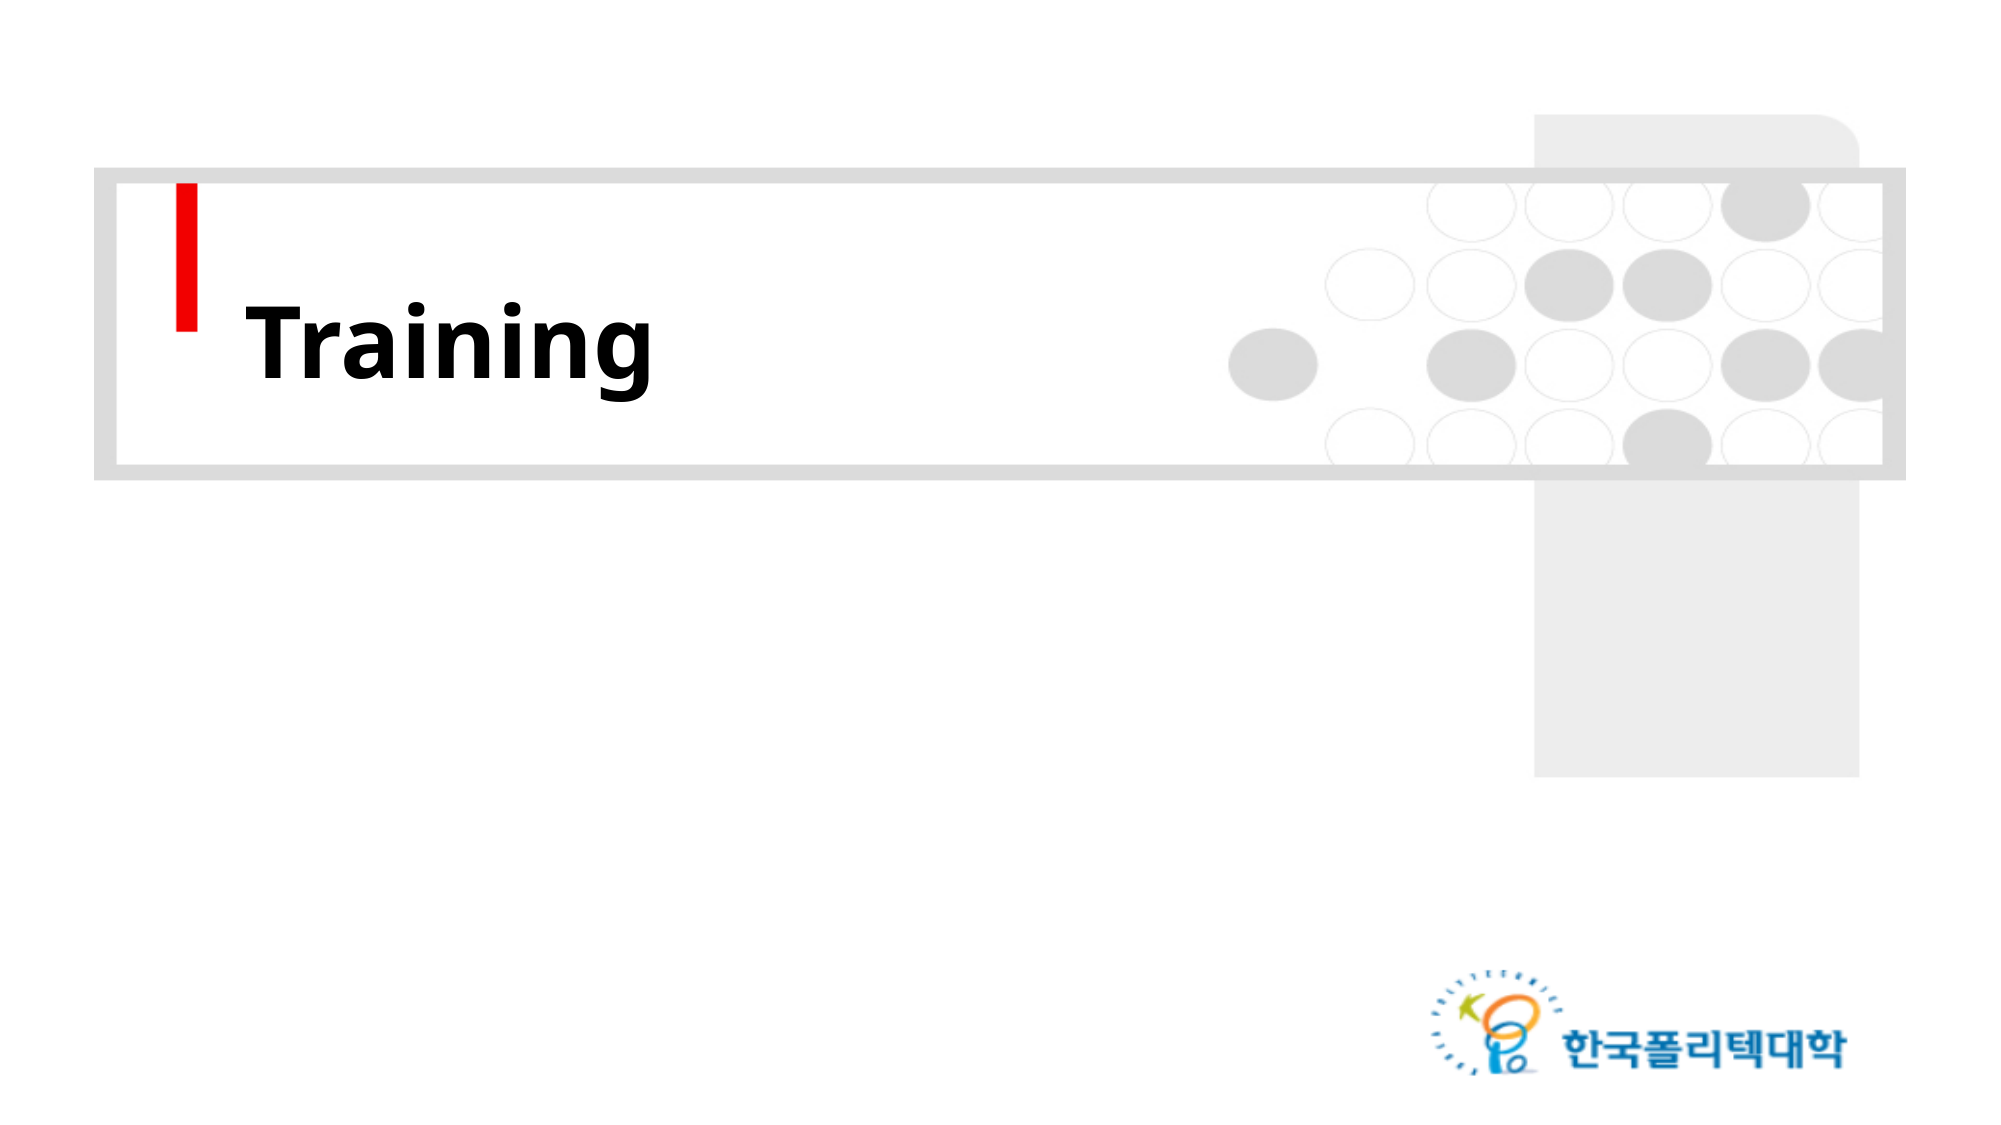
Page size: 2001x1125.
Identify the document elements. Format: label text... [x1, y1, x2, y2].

picture [94, 7, 1906, 1090]
text_box Training [229, 219, 1855, 433]
